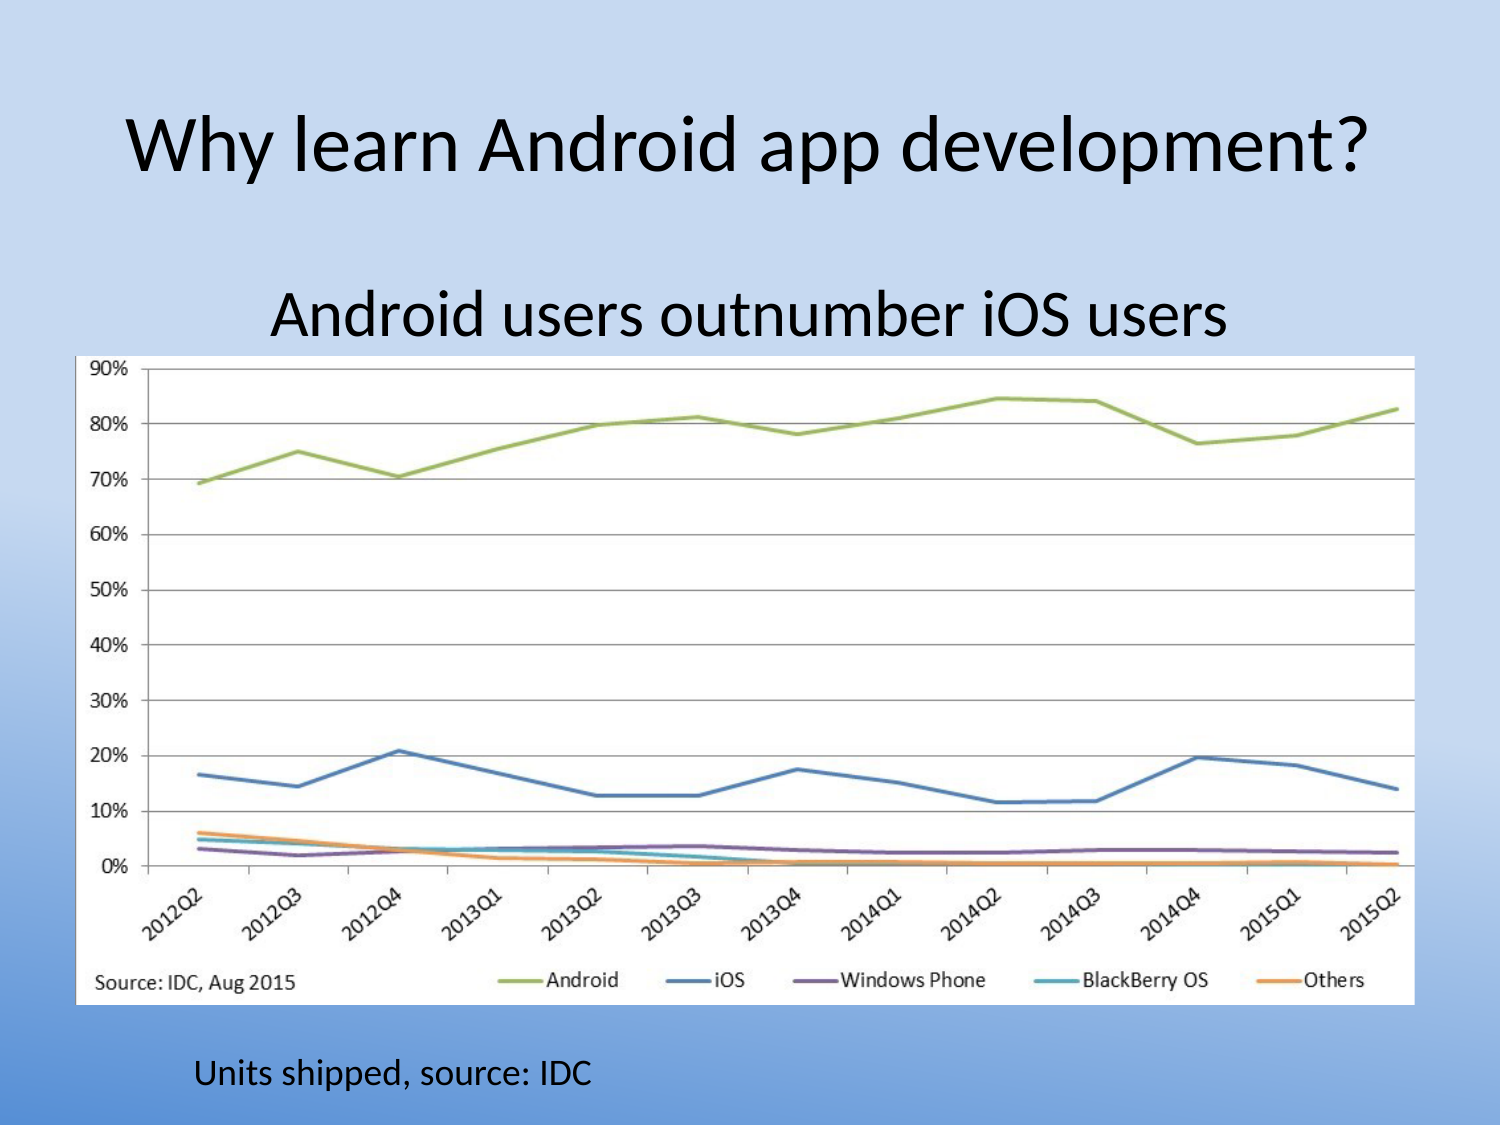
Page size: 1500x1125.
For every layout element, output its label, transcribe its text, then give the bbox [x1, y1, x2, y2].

picture [74, 356, 1415, 1006]
title Why learn Android app development? [75, 45, 1425, 233]
list Android users outnumber iOS users [75, 262, 1425, 1005]
text_box Units shipped, source: IDC [178, 1040, 608, 1100]
